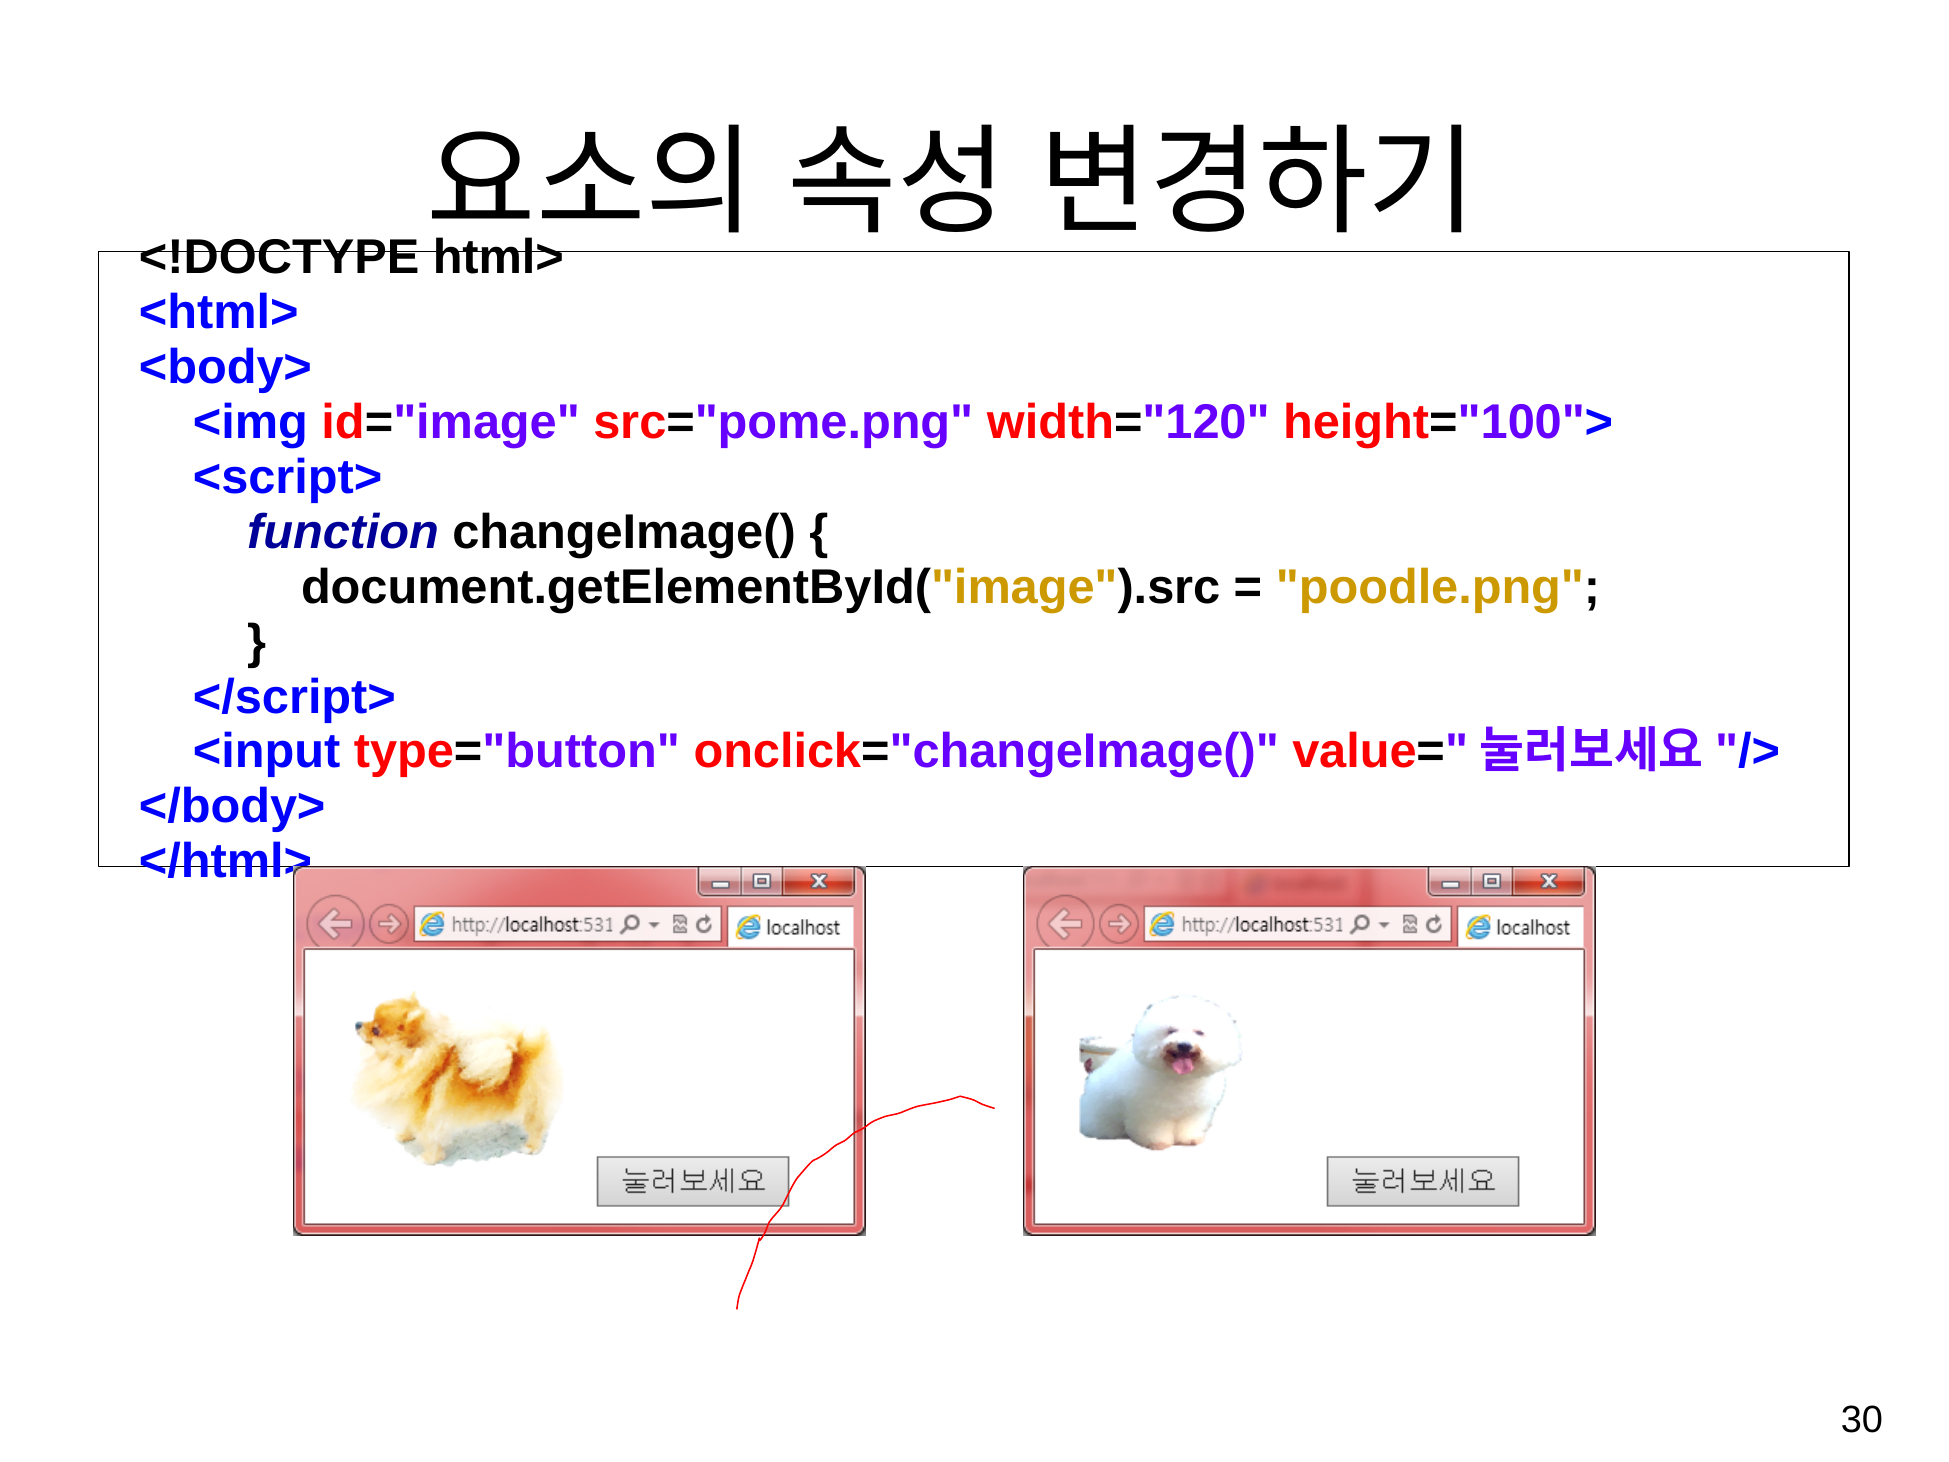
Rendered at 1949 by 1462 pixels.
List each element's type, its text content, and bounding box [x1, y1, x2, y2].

slide_number ‹#› [1496, 1372, 1899, 1462]
text_box <!DOCTYPE html> <html> <body> <img id="image" src="pome.png" width="120" height="100"> <script> function changeImage() { document.getElementById("image").src = "poodle.png"; } </script> <input type="button" onclick="changeImage()" value="눌러보세요"/> </body> </html> [98, 251, 1849, 867]
text_box [870, 1096, 995, 1206]
title 요소의 속성 변경하기 [156, 92, 1749, 251]
text_box [736, 1244, 821, 1310]
picture [292, 866, 866, 1237]
picture [1022, 866, 1596, 1237]
